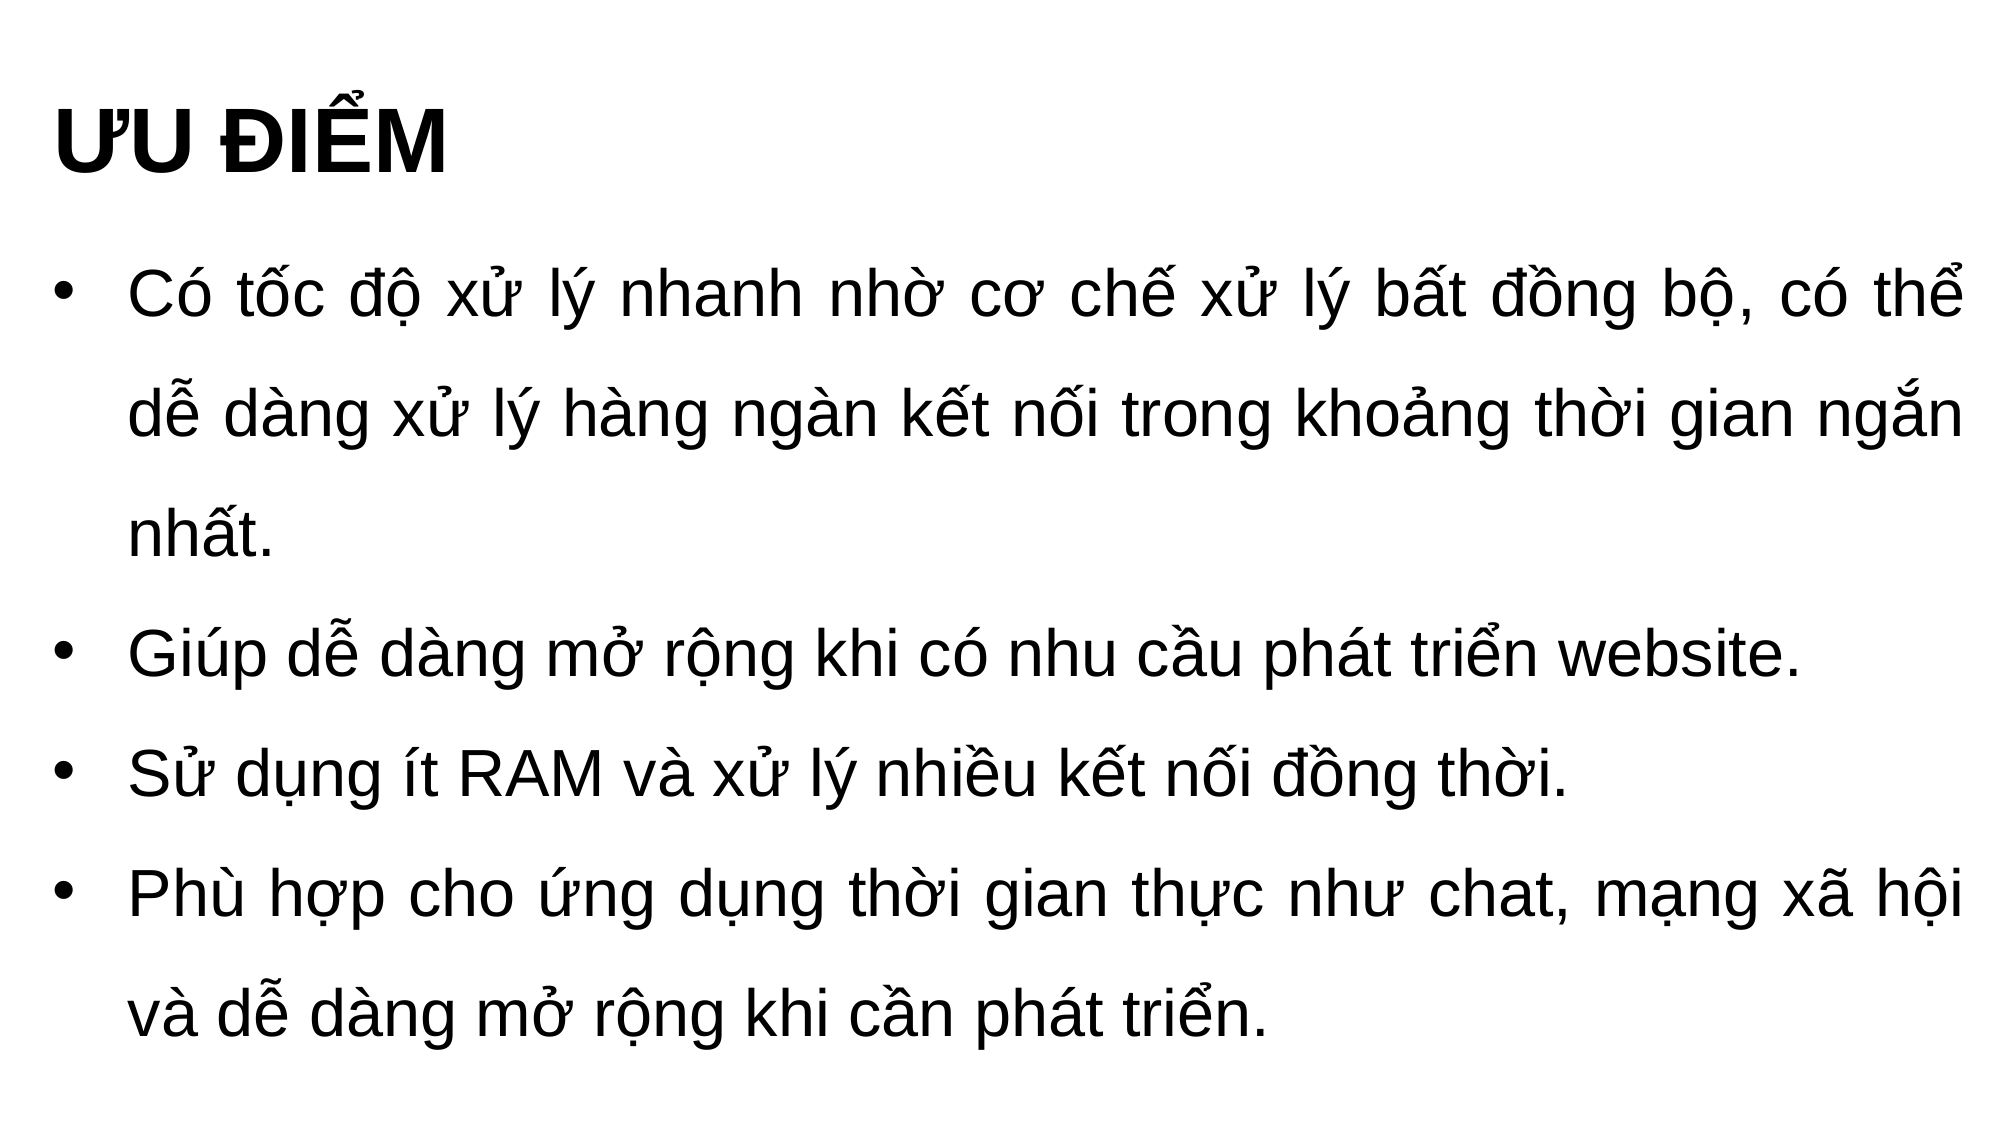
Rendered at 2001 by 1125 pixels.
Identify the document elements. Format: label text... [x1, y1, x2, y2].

title ƯU ĐIỂM [38, 0, 1755, 202]
text_box Có tốc độ xử lý nhanh nhờ cơ chế xử lý bất đồng bộ, có thể dễ dàng xử lý hàng ngàn kết nối trong khoảng thời gian ngắn nhất. Giúp dễ dàng mở rộng khi có nhu cầu phát triển website. Sử dụng ít RAM và xử lý nhiều kết nối đồng thời. Phù hợp cho ứng dụng thời gian thực như chat, mạng xã hội và dễ dàng mở rộng khi cần phát triển. [38, 202, 1981, 1125]
